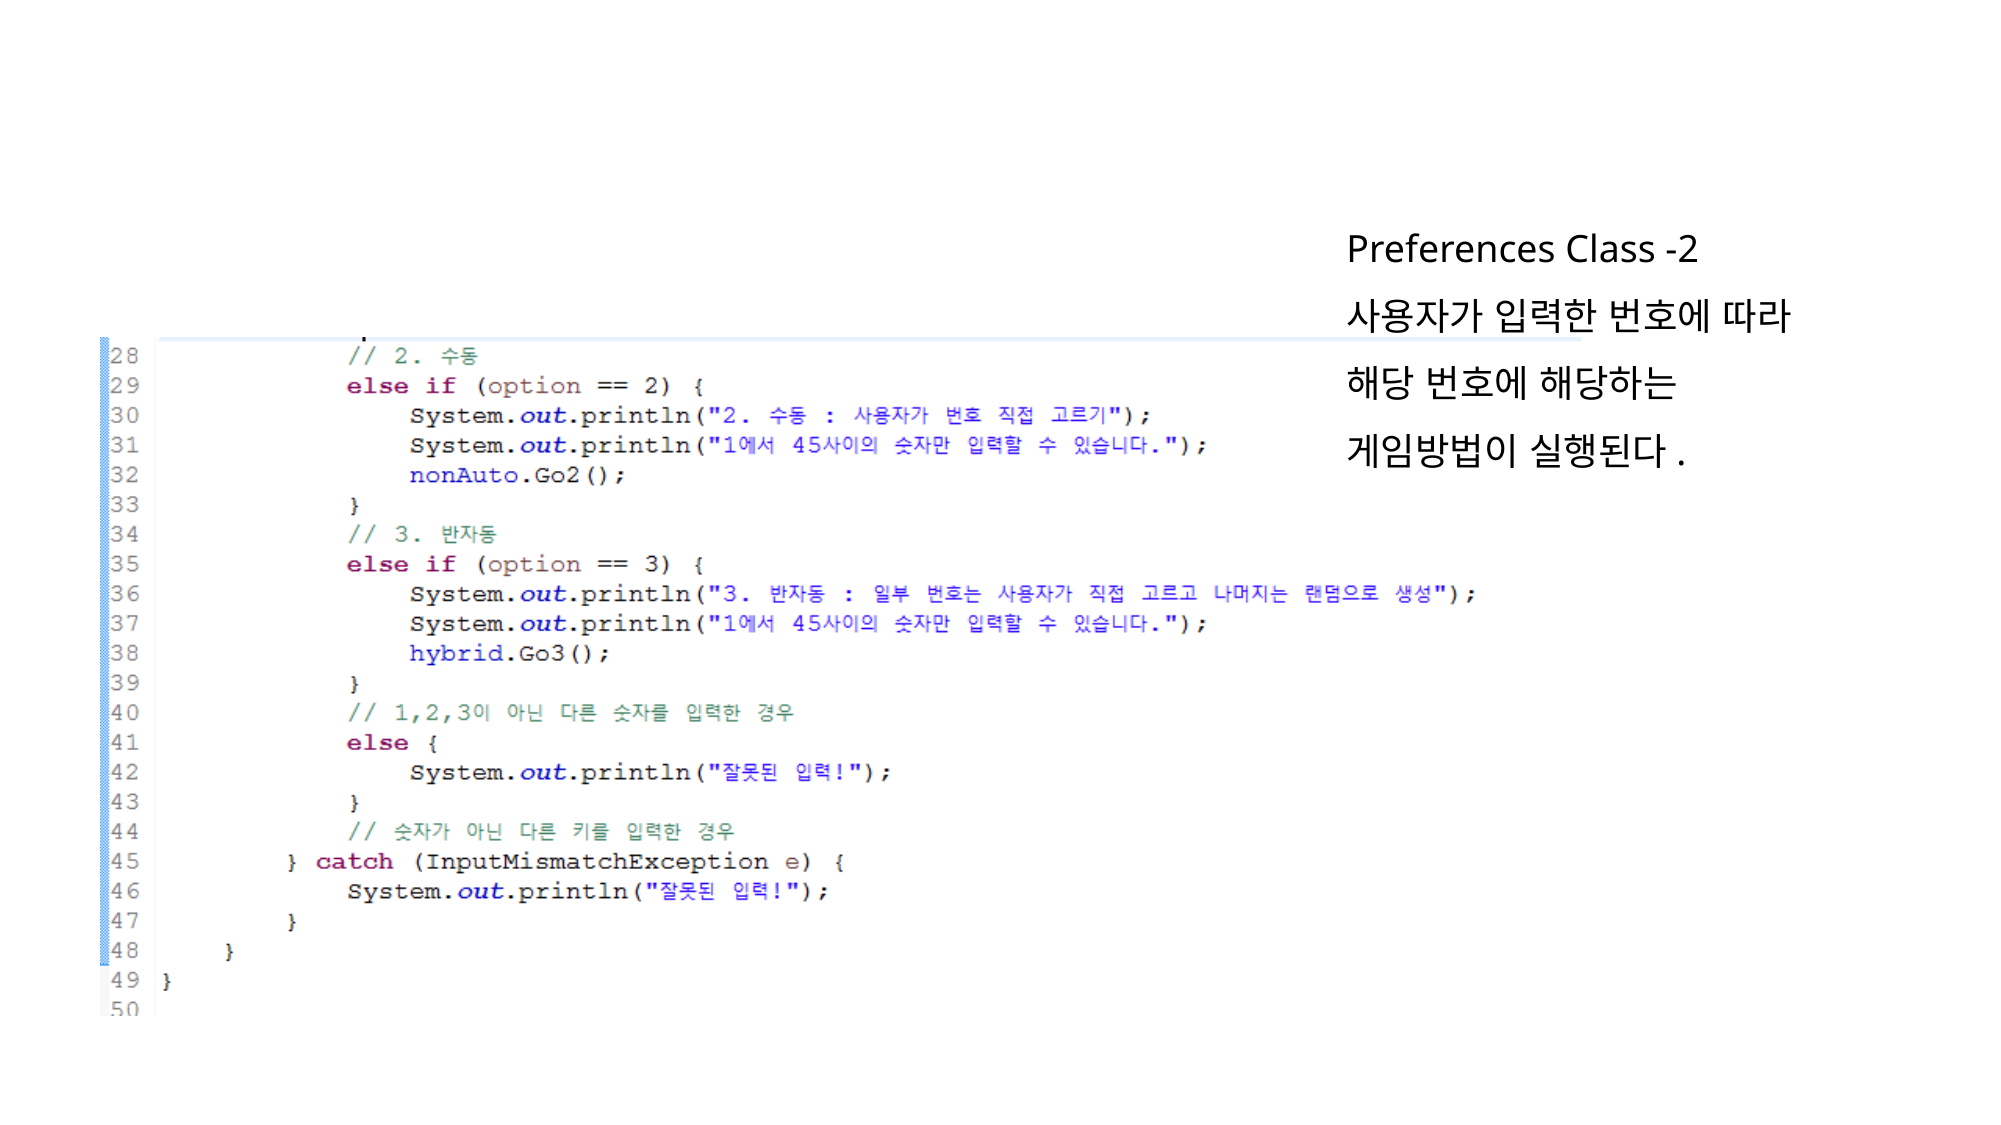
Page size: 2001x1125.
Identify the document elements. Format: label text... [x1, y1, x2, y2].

picture [100, 337, 1581, 1016]
title Preferences Class -2 사용자가 입력한 번호에 따라 해당 번호에 해당하는 게임방법이 실행된다. [1331, 153, 1865, 523]
